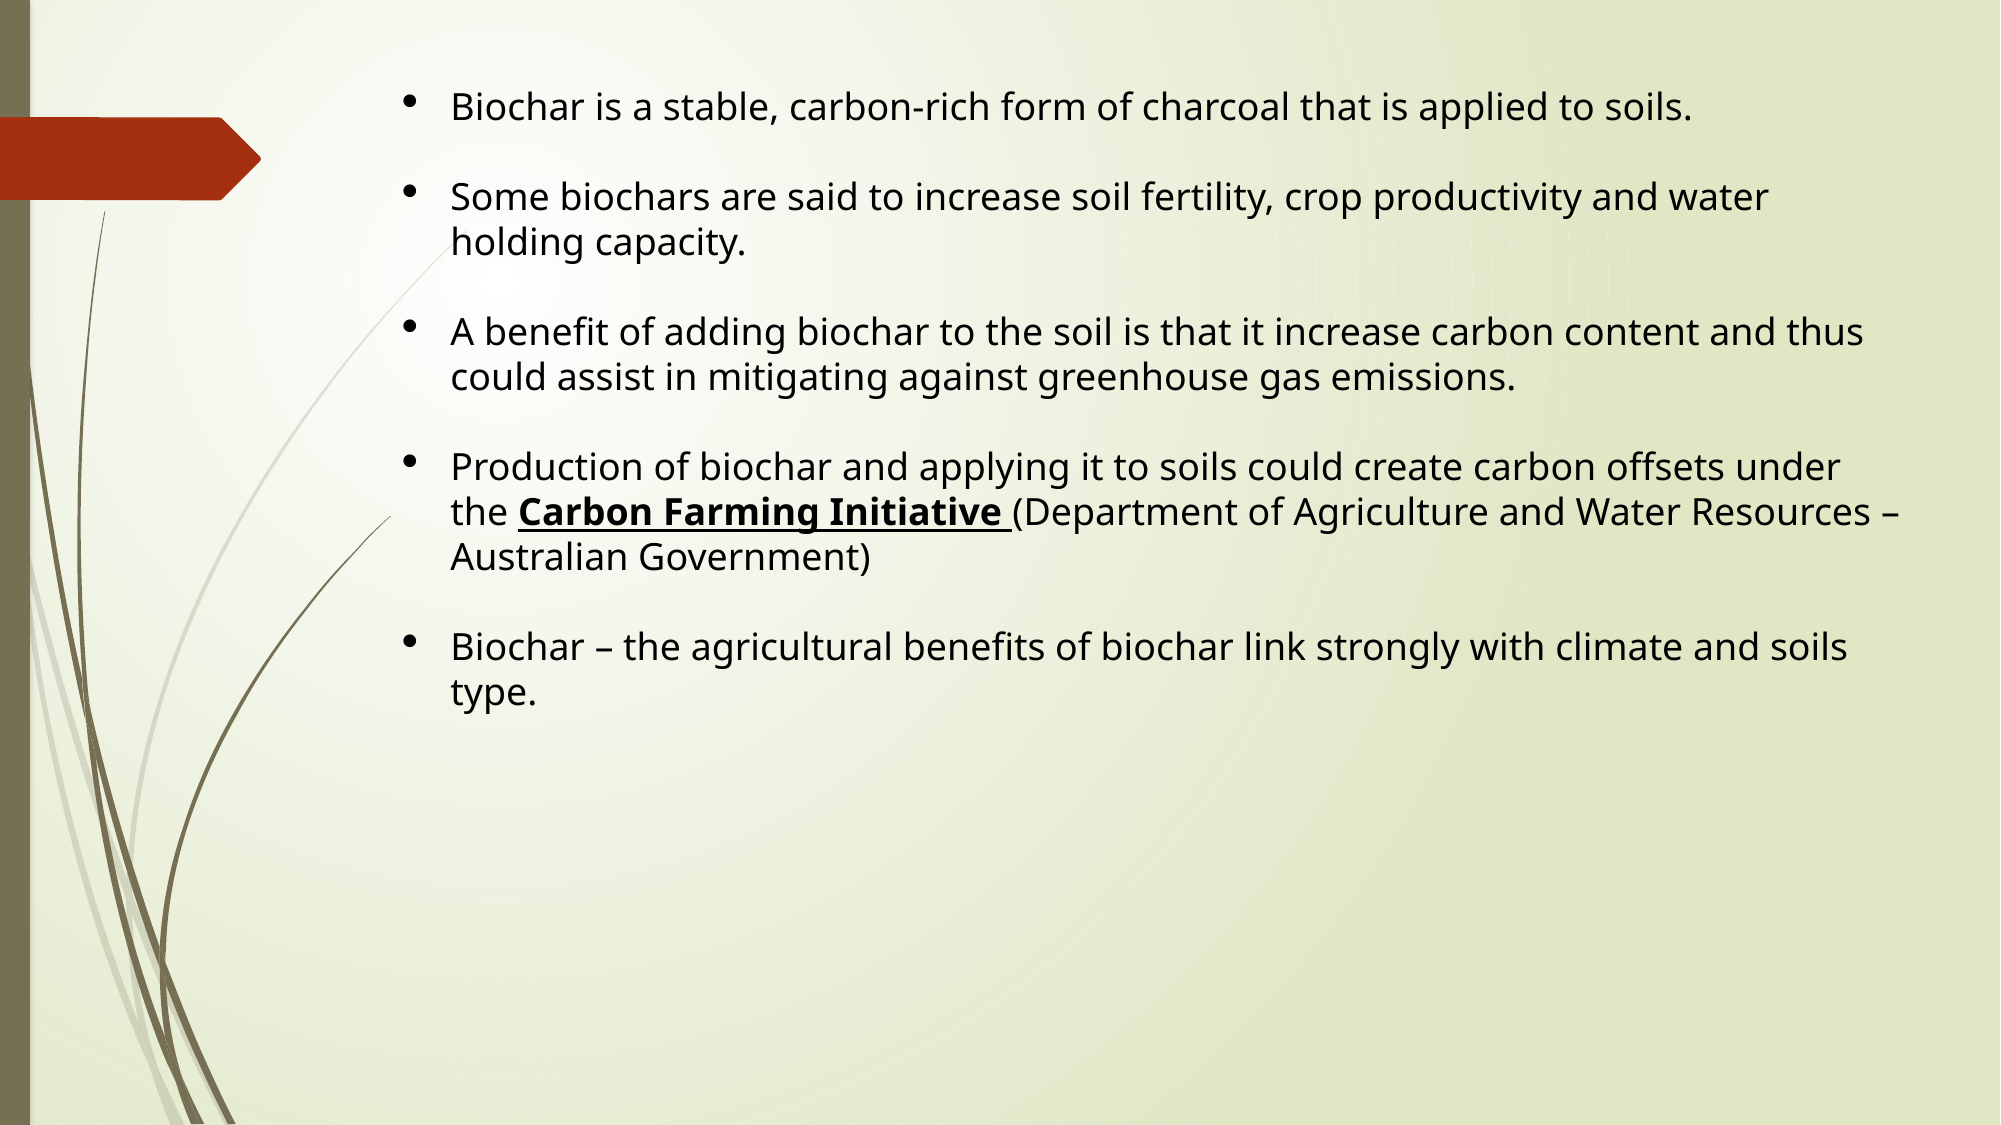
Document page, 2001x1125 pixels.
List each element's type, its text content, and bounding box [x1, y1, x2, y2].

text_box Biochar is a stable, carbon-rich form of charcoal that is applied to soils. Some biochars are said to increase soil fertility, crop productivity and water holding capacity. A benefit of adding biochar to the soil is that it increase carbon content and thus could assist in mitigating against greenhouse gas emissions. Production of biochar and applying it to soils could create carbon offsets under the Carbon Farming Initiative (Department of Agriculture and Water Resources – Australian Government) Biochar – the agricultural benefits of biochar link strongly with climate and soils type. [388, 76, 1923, 721]
